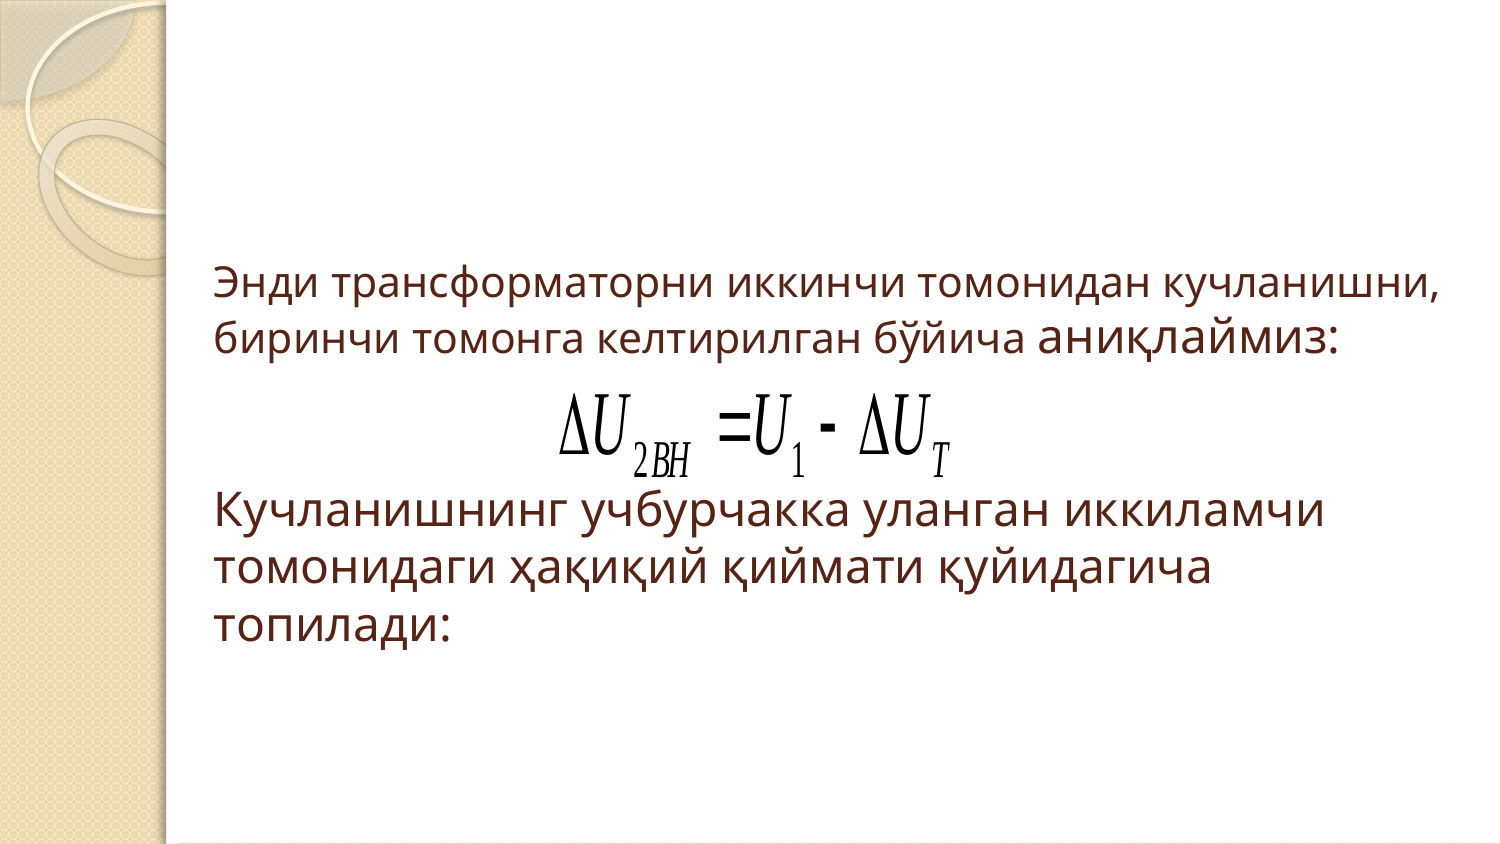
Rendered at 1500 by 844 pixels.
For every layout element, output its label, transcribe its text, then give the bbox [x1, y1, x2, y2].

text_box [550, 363, 962, 493]
title Энди трансформаторни иккинчи томонидан кучланишни, биринчи томонга келтирилган бўйича аниқлаймиз: Кучланишнинг учбурчакка уланган иккиламчи томонидаги ҳақиқий қиймати қуйидагича топилади: [199, 246, 1466, 797]
